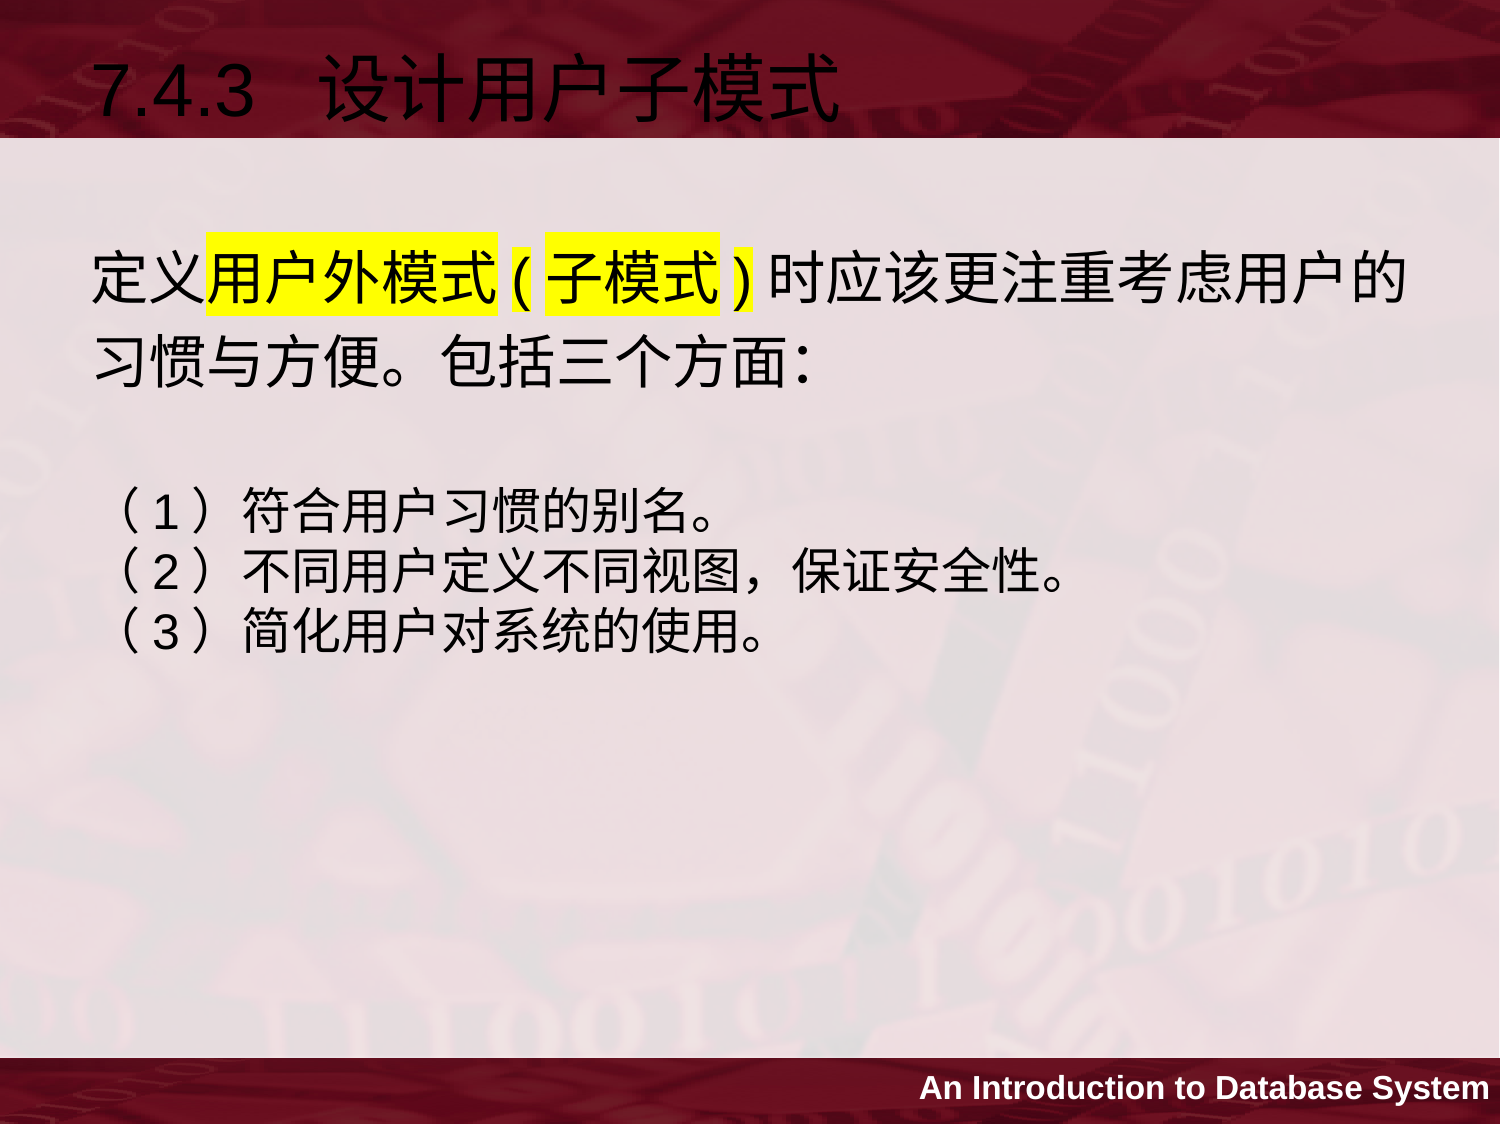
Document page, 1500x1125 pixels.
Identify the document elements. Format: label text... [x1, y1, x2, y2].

picture [0, 0, 1500, 1124]
list 定义用户外模式(子模式)时应该更注重考虑用户的习惯与方便。包括三个方面： （1）符合用户习惯的别名。 （2）不同用户定义不同视图，保证安全性。 （3）简化用户对系统的使用。 [75, 219, 1425, 1017]
title 7.4.3 设计用户子模式 [75, 0, 1425, 181]
